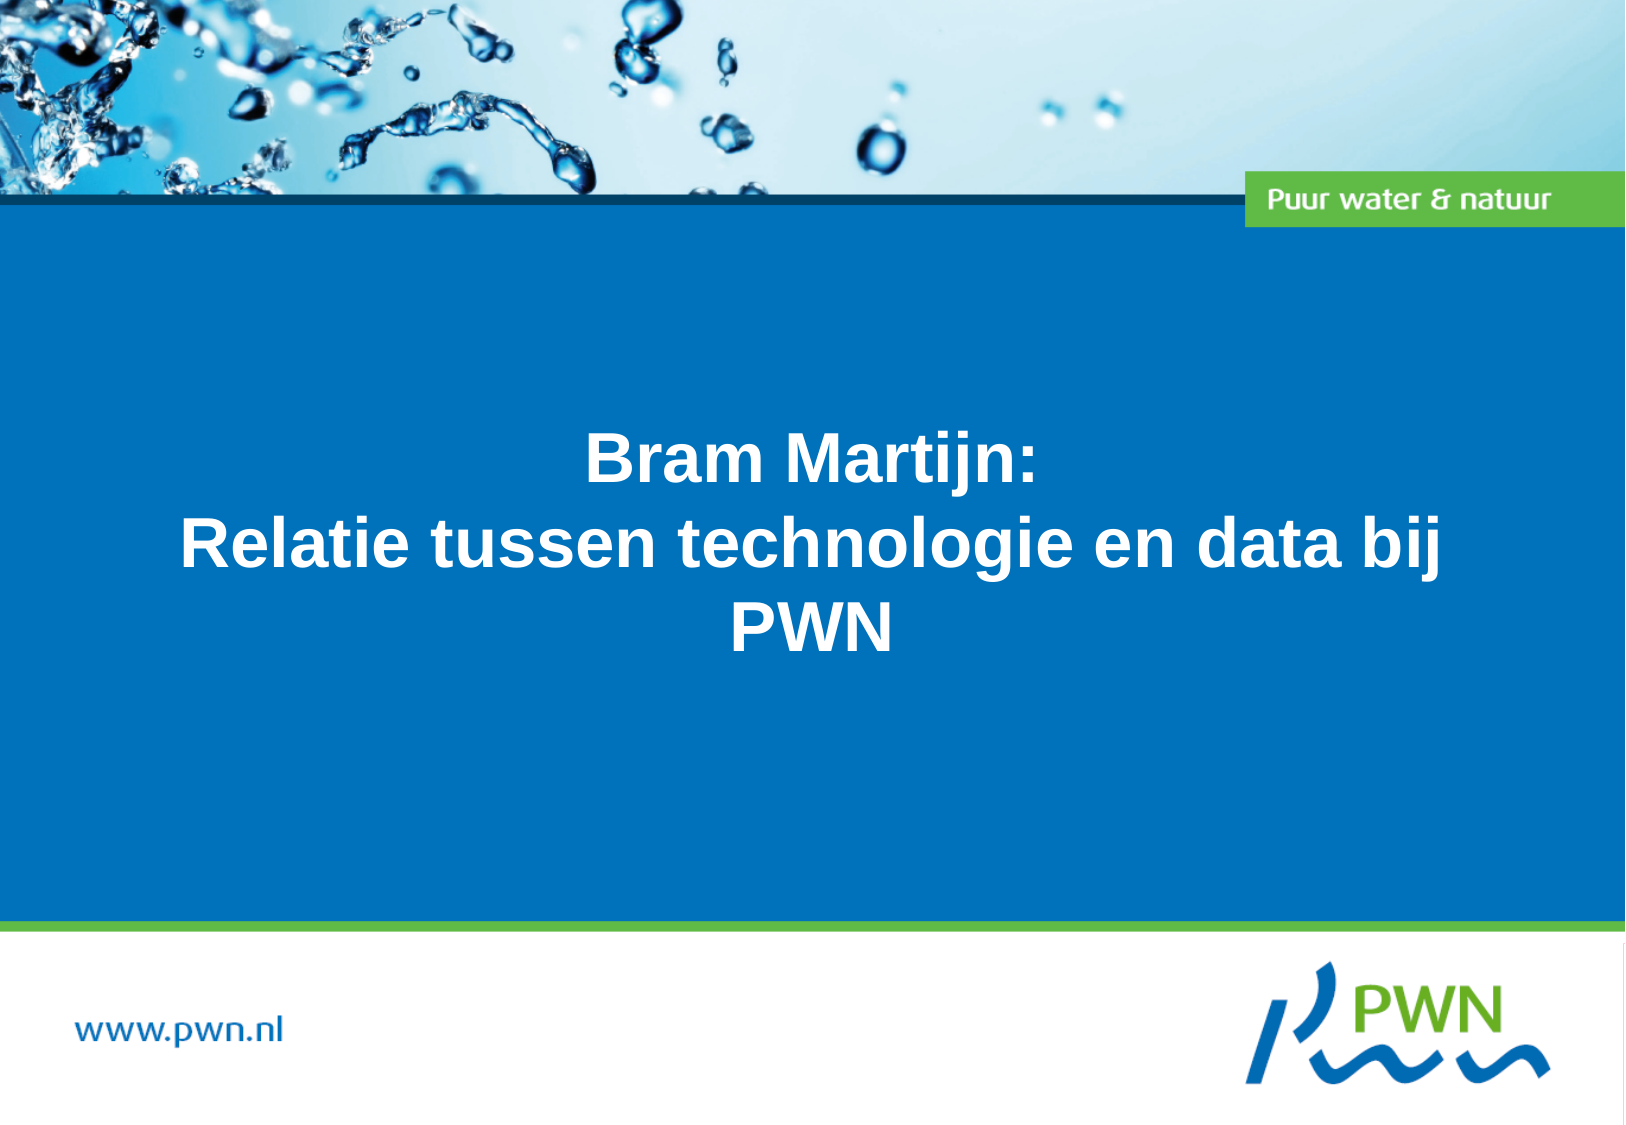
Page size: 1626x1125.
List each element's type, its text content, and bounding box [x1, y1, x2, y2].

title Bram Martijn: Relatie tussen technologie en data bij PWN [121, 349, 1504, 728]
picture [0, 0, 1625, 1125]
